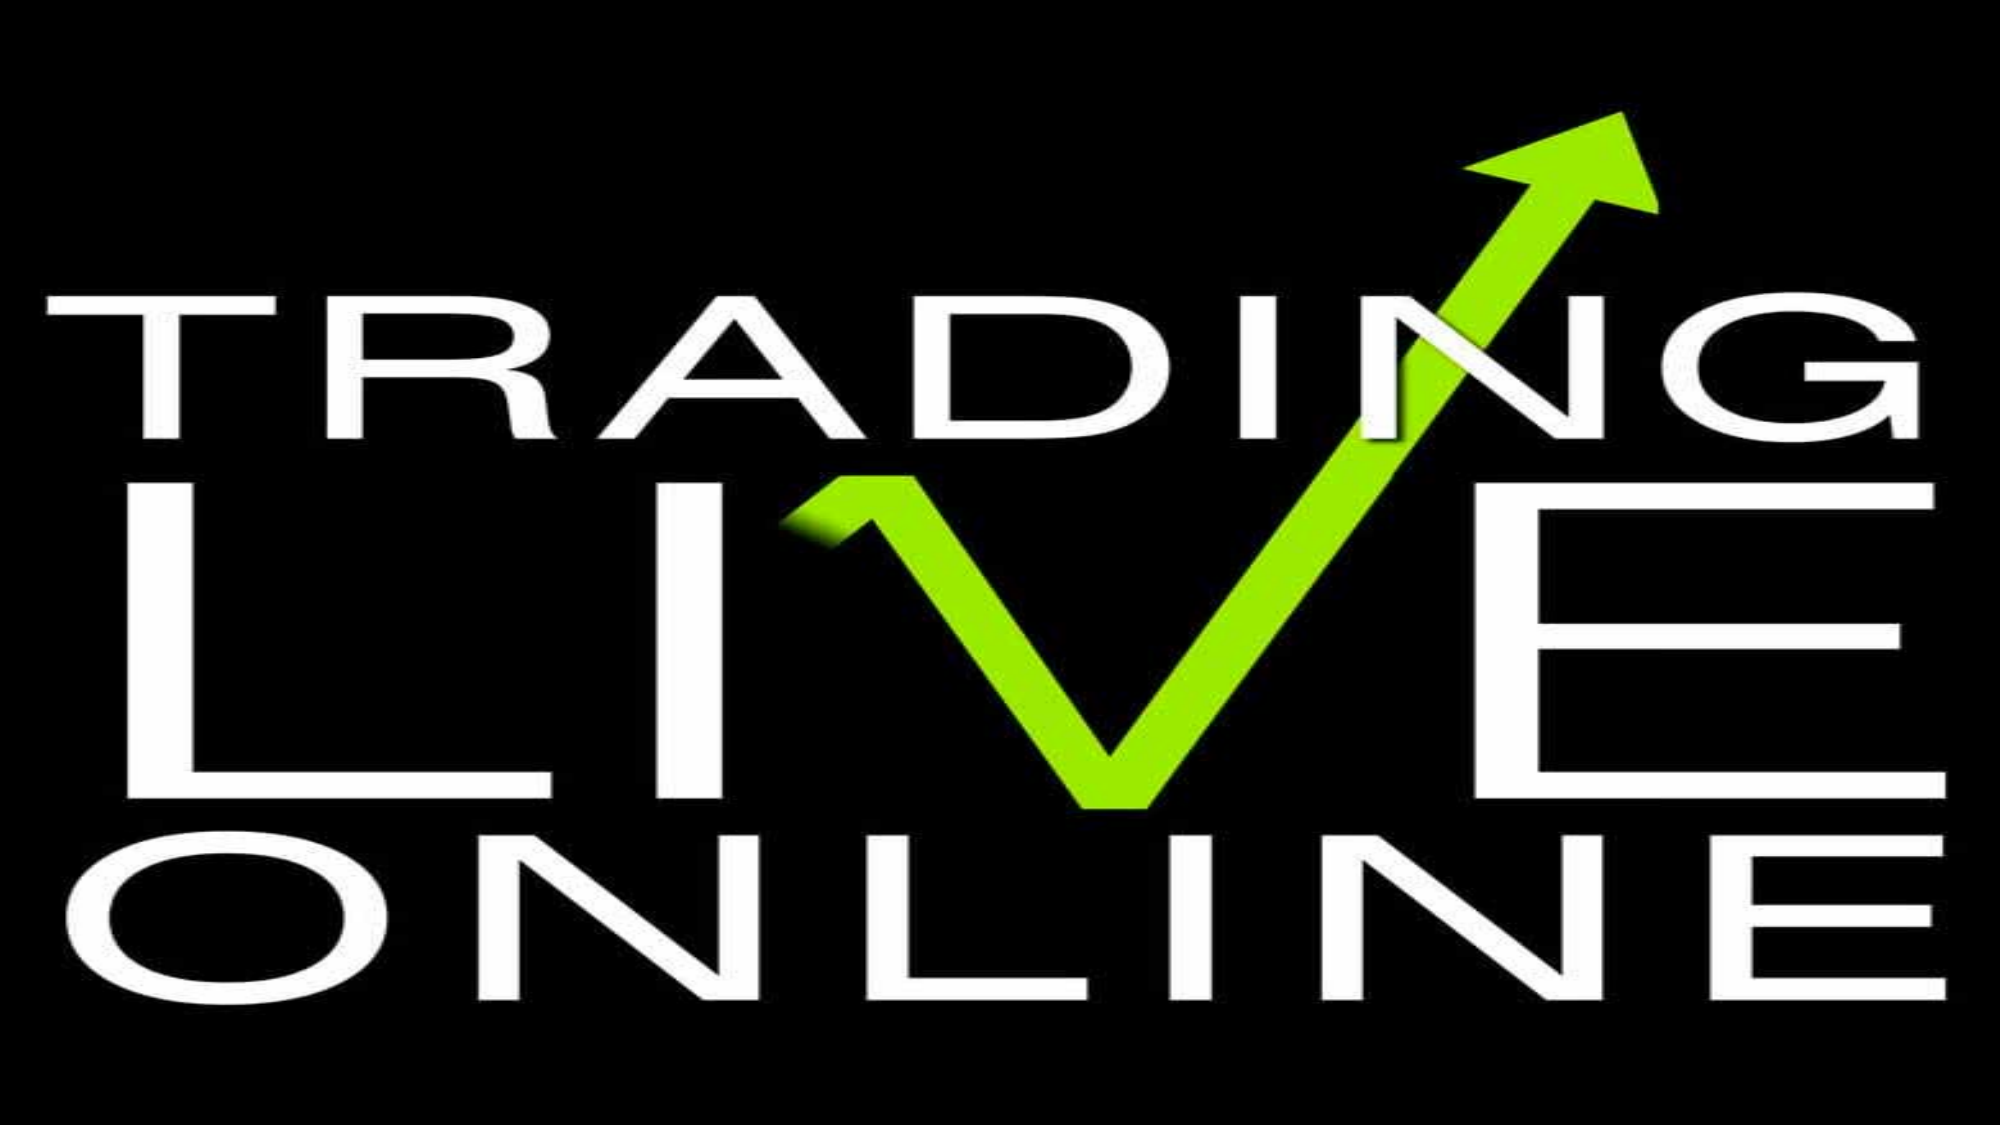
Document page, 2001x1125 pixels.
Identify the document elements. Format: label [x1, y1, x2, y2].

list [0, 0, 2000, 1125]
